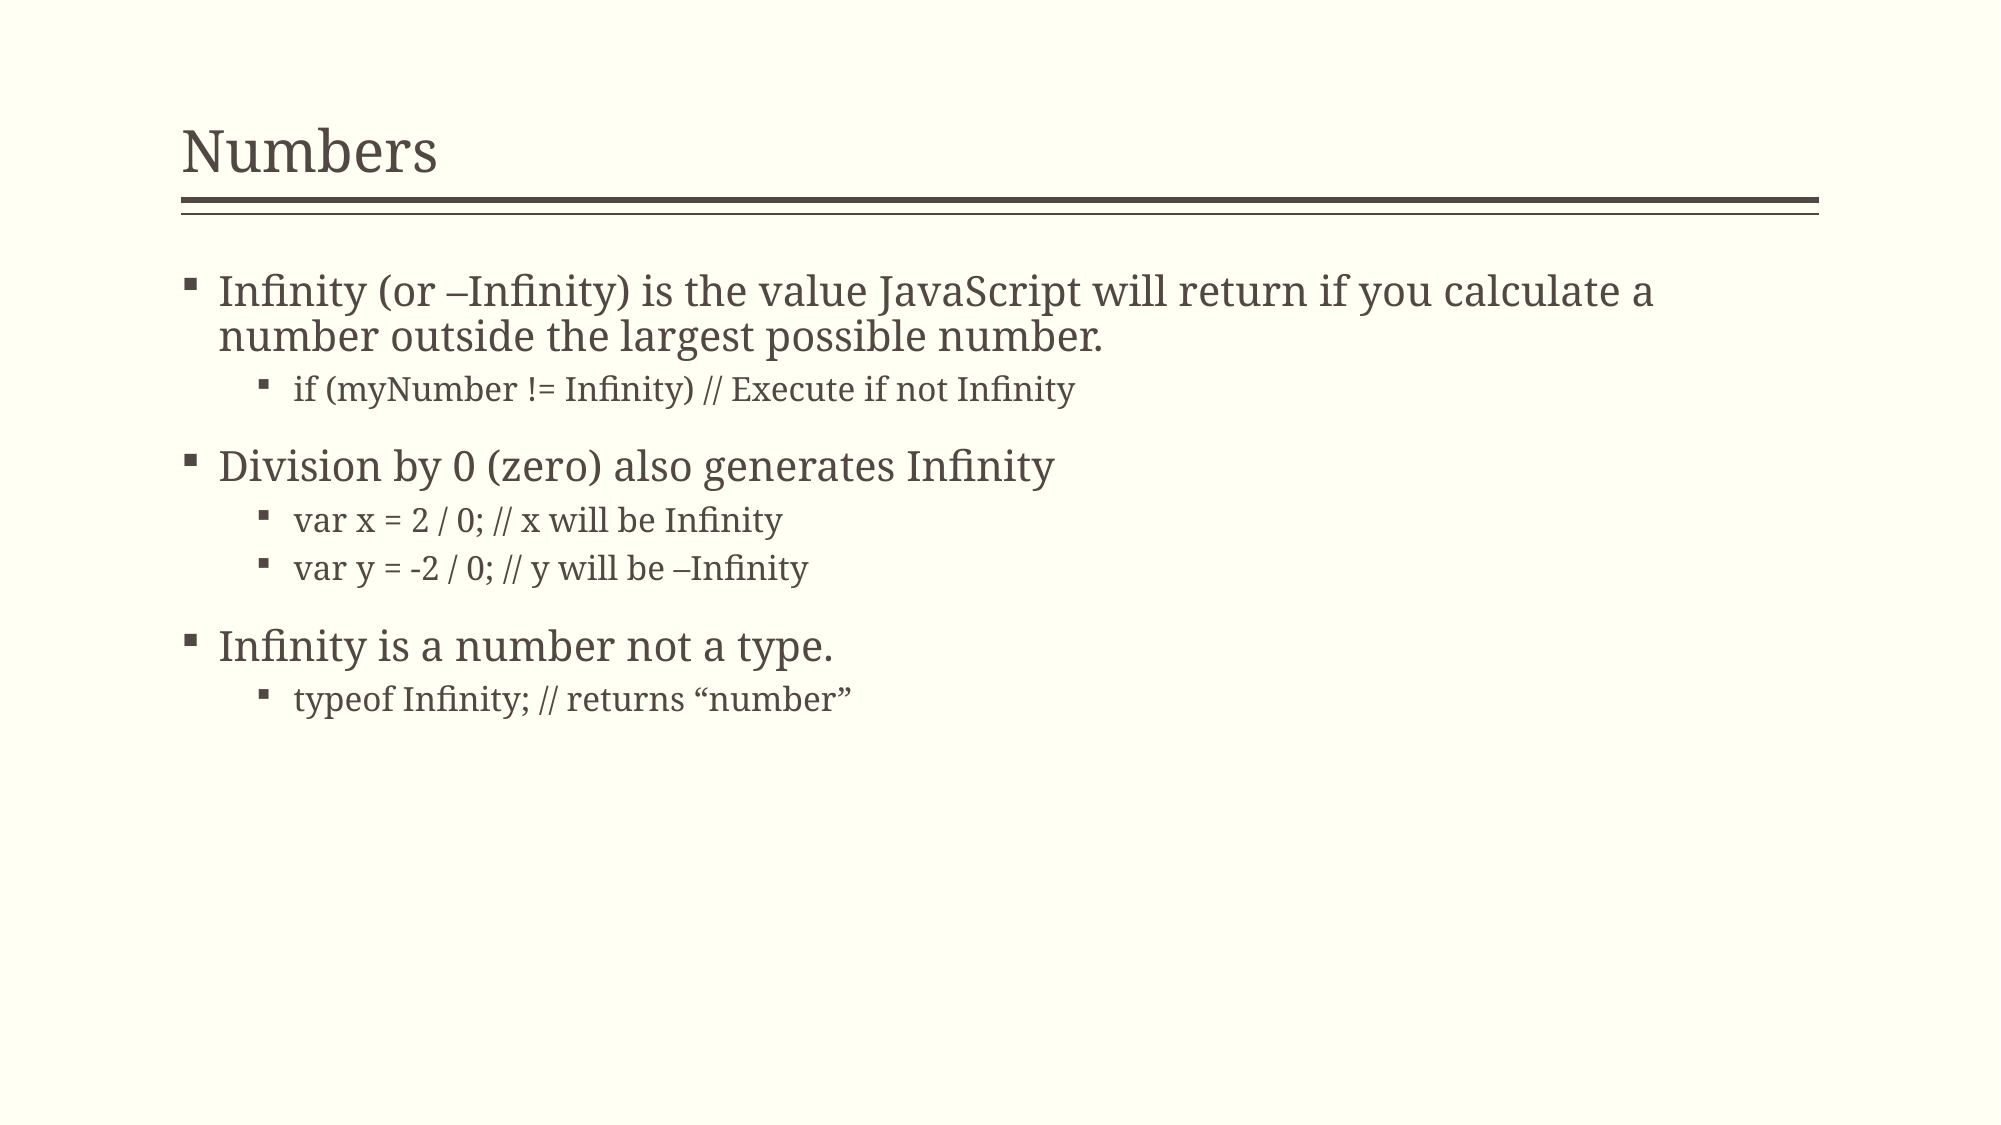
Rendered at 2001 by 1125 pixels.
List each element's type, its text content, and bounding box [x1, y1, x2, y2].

list Infinity (or –Infinity) is the value JavaScript will return if you calculate a number outside the largest possible number. if (myNumber != Infinity) // Execute if not Infinity Division by 0 (zero) also generates Infinity var x = 2 / 0; // x will be Infinity var y = -2 / 0; // y will be –Infinity Infinity is a number not a type. typeof Infinity; // returns “number” [181, 262, 1819, 1013]
title Numbers [181, 12, 1819, 193]
